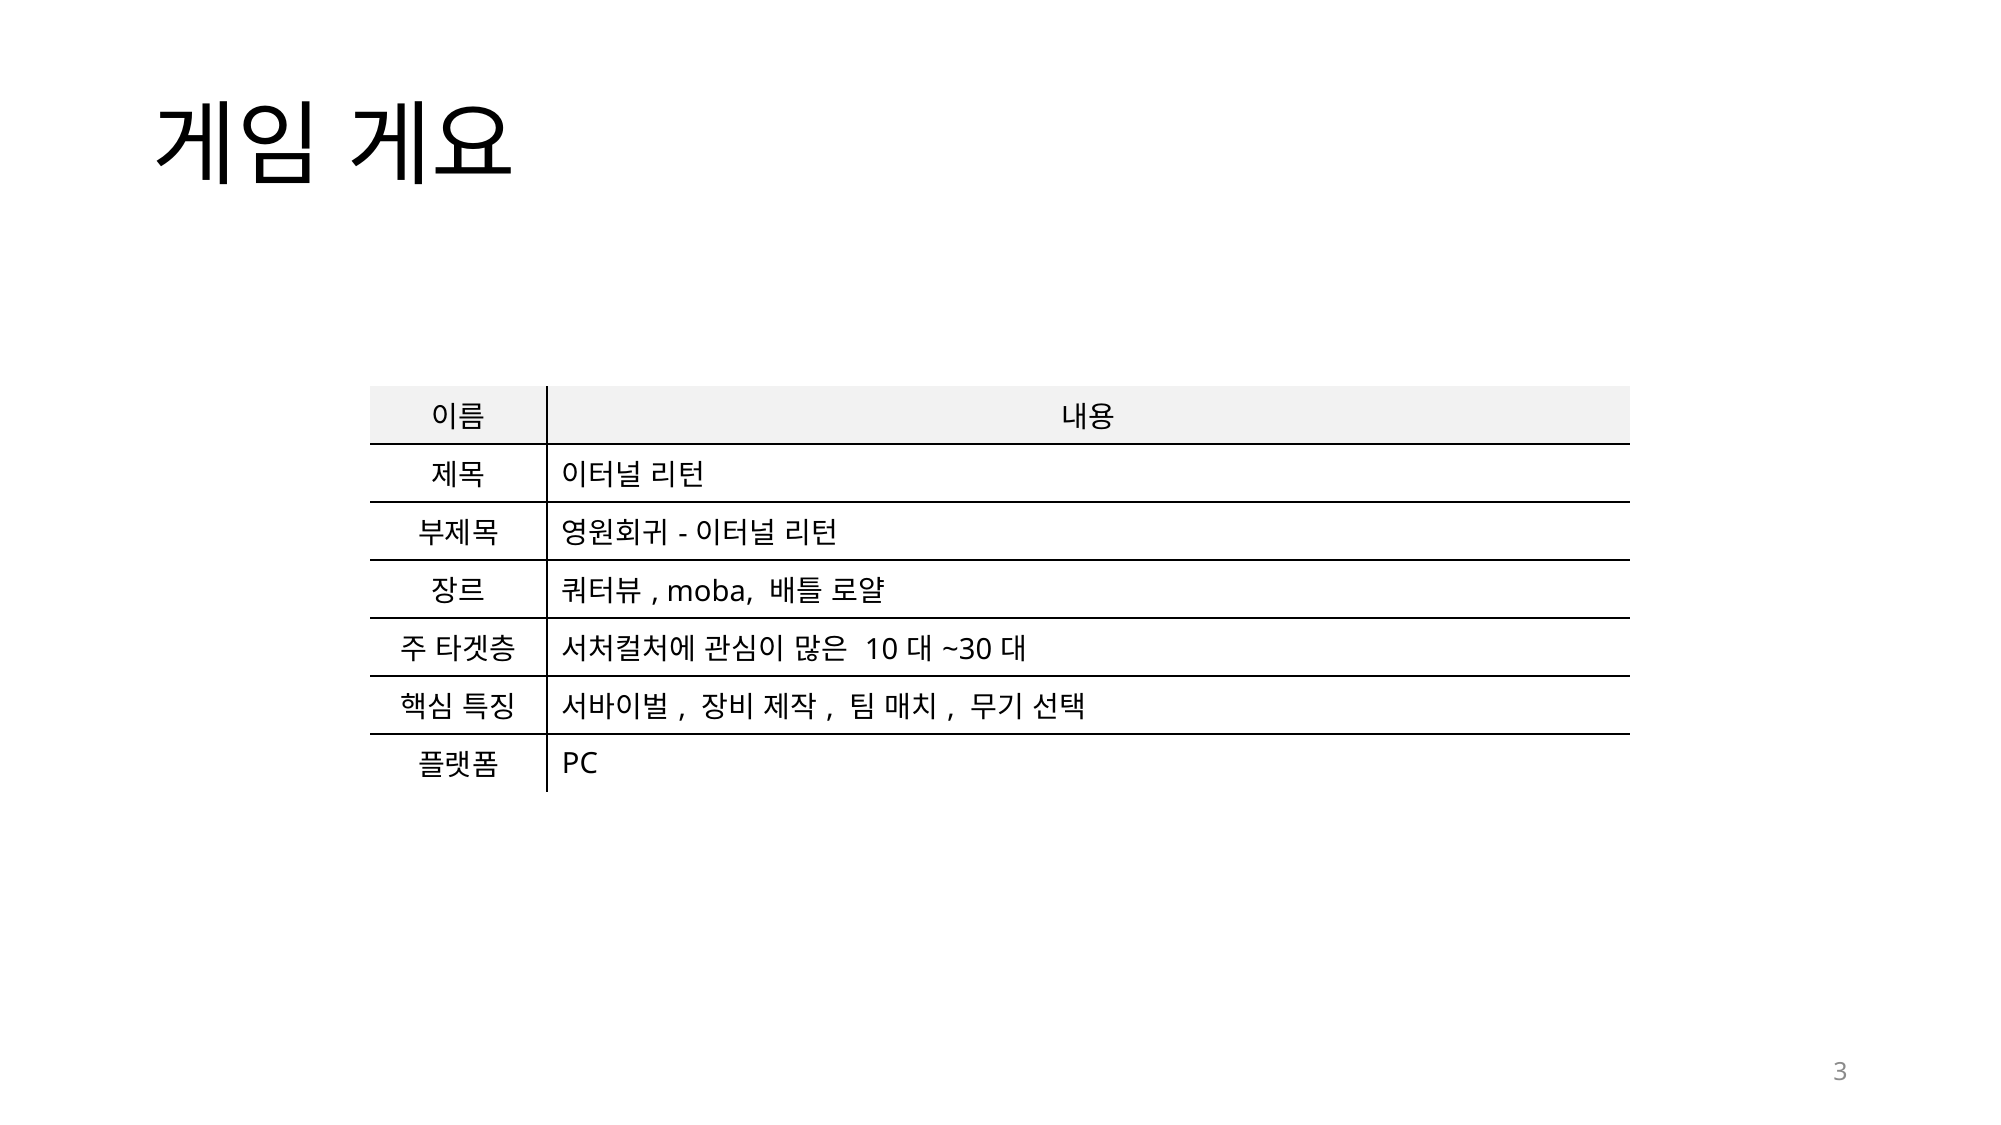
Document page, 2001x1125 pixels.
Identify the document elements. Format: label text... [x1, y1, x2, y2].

slide_number 3 [1412, 1042, 1863, 1103]
table_cell 이터널 리턴 [548, 445, 1630, 501]
table_cell 플랫폼 [370, 735, 546, 792]
table_cell 핵심 특징 [370, 677, 546, 733]
table_cell 영원회귀-이터널 리턴 [548, 503, 1630, 559]
table_cell 장르 [370, 561, 546, 617]
table_cell 부제목 [370, 503, 546, 559]
title 게임 게요 [137, 60, 1863, 237]
table_header 내용 [548, 386, 1630, 443]
table_cell 서처컬처에 관심이 많은 10대~30대 [548, 619, 1630, 675]
table_cell 서바이벌, 장비 제작, 팀 매치, 무기 선택 [548, 677, 1630, 733]
table_cell 제목 [370, 445, 546, 501]
table_cell PC [548, 735, 1630, 792]
table_header 이름 [370, 386, 546, 443]
table_cell 쿼터뷰, moba, 배틀 로얄 [548, 561, 1630, 617]
table_cell 주 타겟층 [370, 619, 546, 675]
